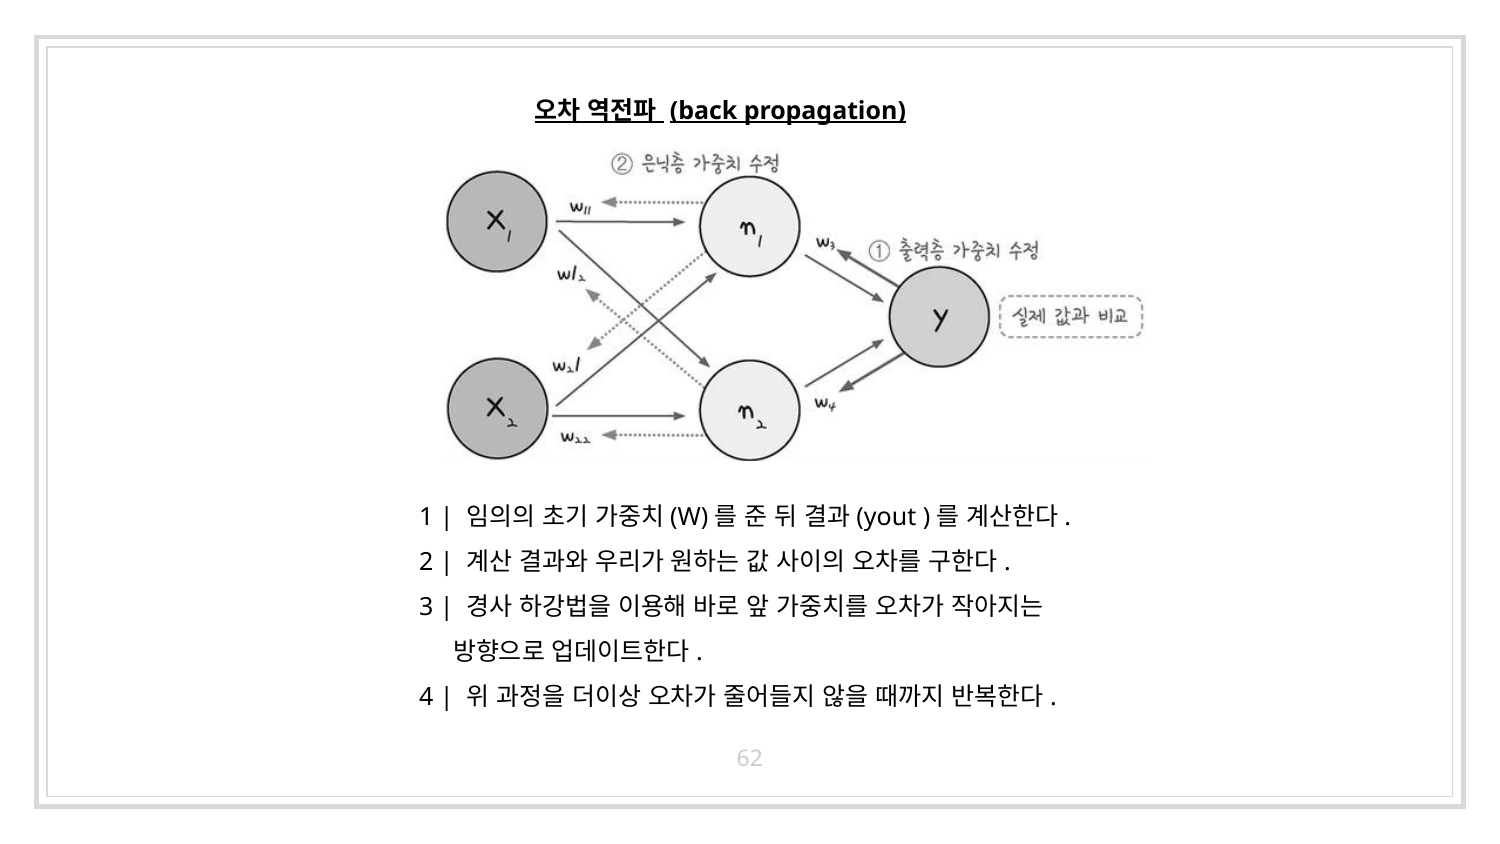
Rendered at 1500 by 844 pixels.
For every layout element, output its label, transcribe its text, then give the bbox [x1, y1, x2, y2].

text_box 1 | 임의의 초기 가중치(W)를 준 뒤 결과(yout )를 계산한다. 2 | 계산 결과와 우리가 원하는 값 사이의 오차를 구한다. 3 | 경사 하강법을 이용해 바로 앞 가중치를 오차가 작아지는 방향으로 업데이트한다. 4 | 위 과정을 더이상 오차가 줄어들지 않을 때까지 반복한다. [404, 585, 1162, 725]
picture [443, 148, 1147, 462]
text_box 오차 역전파 (back propagation) [520, 0, 1278, 140]
slide_number 62 [705, 725, 795, 790]
